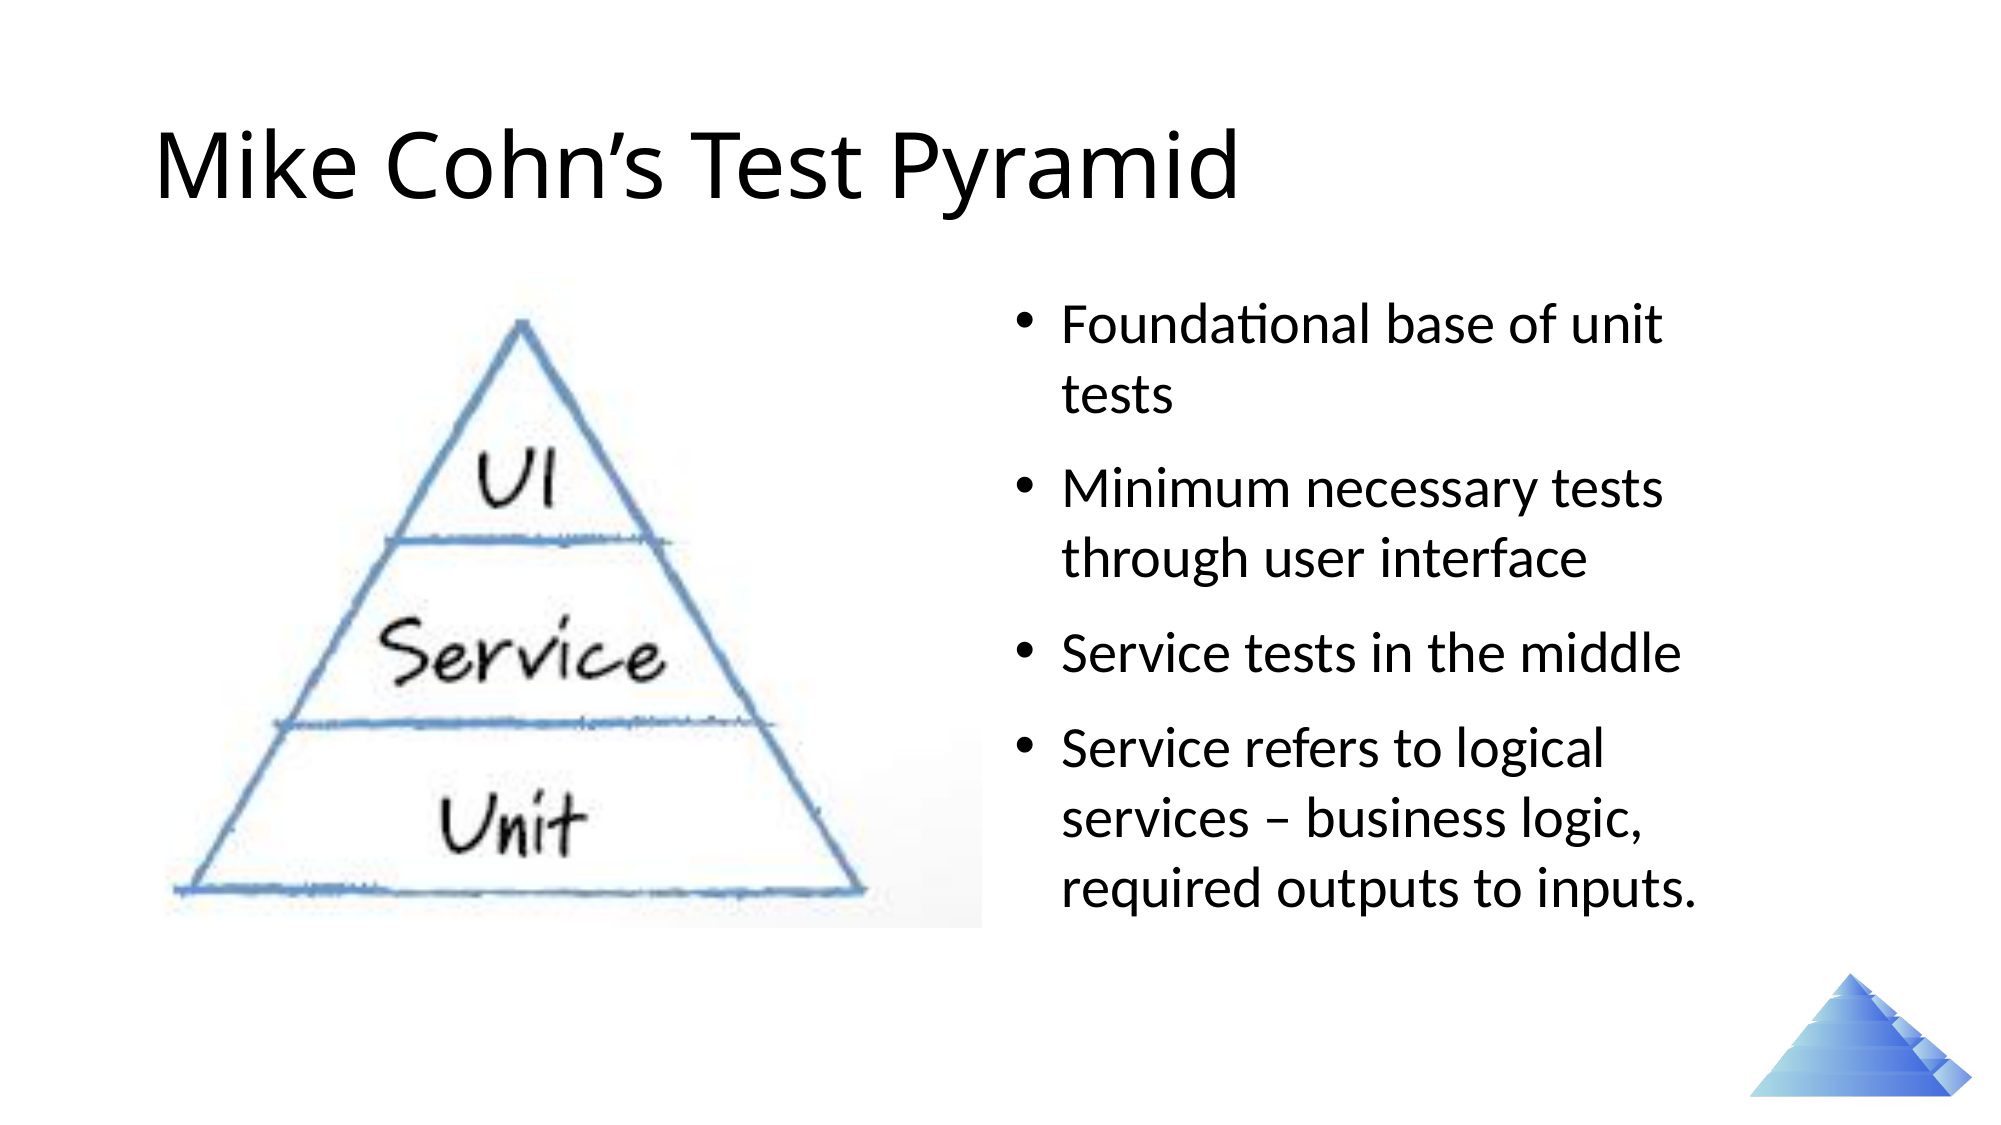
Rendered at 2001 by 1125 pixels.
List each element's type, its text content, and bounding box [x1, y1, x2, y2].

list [50, 277, 982, 928]
text_box Foundational base of unit tests Minimum necessary tests through user interface Service tests in the middle Service refers to logical services – business logic, required outputs to inputs. [999, 277, 1738, 927]
title Mike Cohn’s Test Pyramid [137, 59, 1863, 278]
picture [1749, 971, 1976, 1100]
